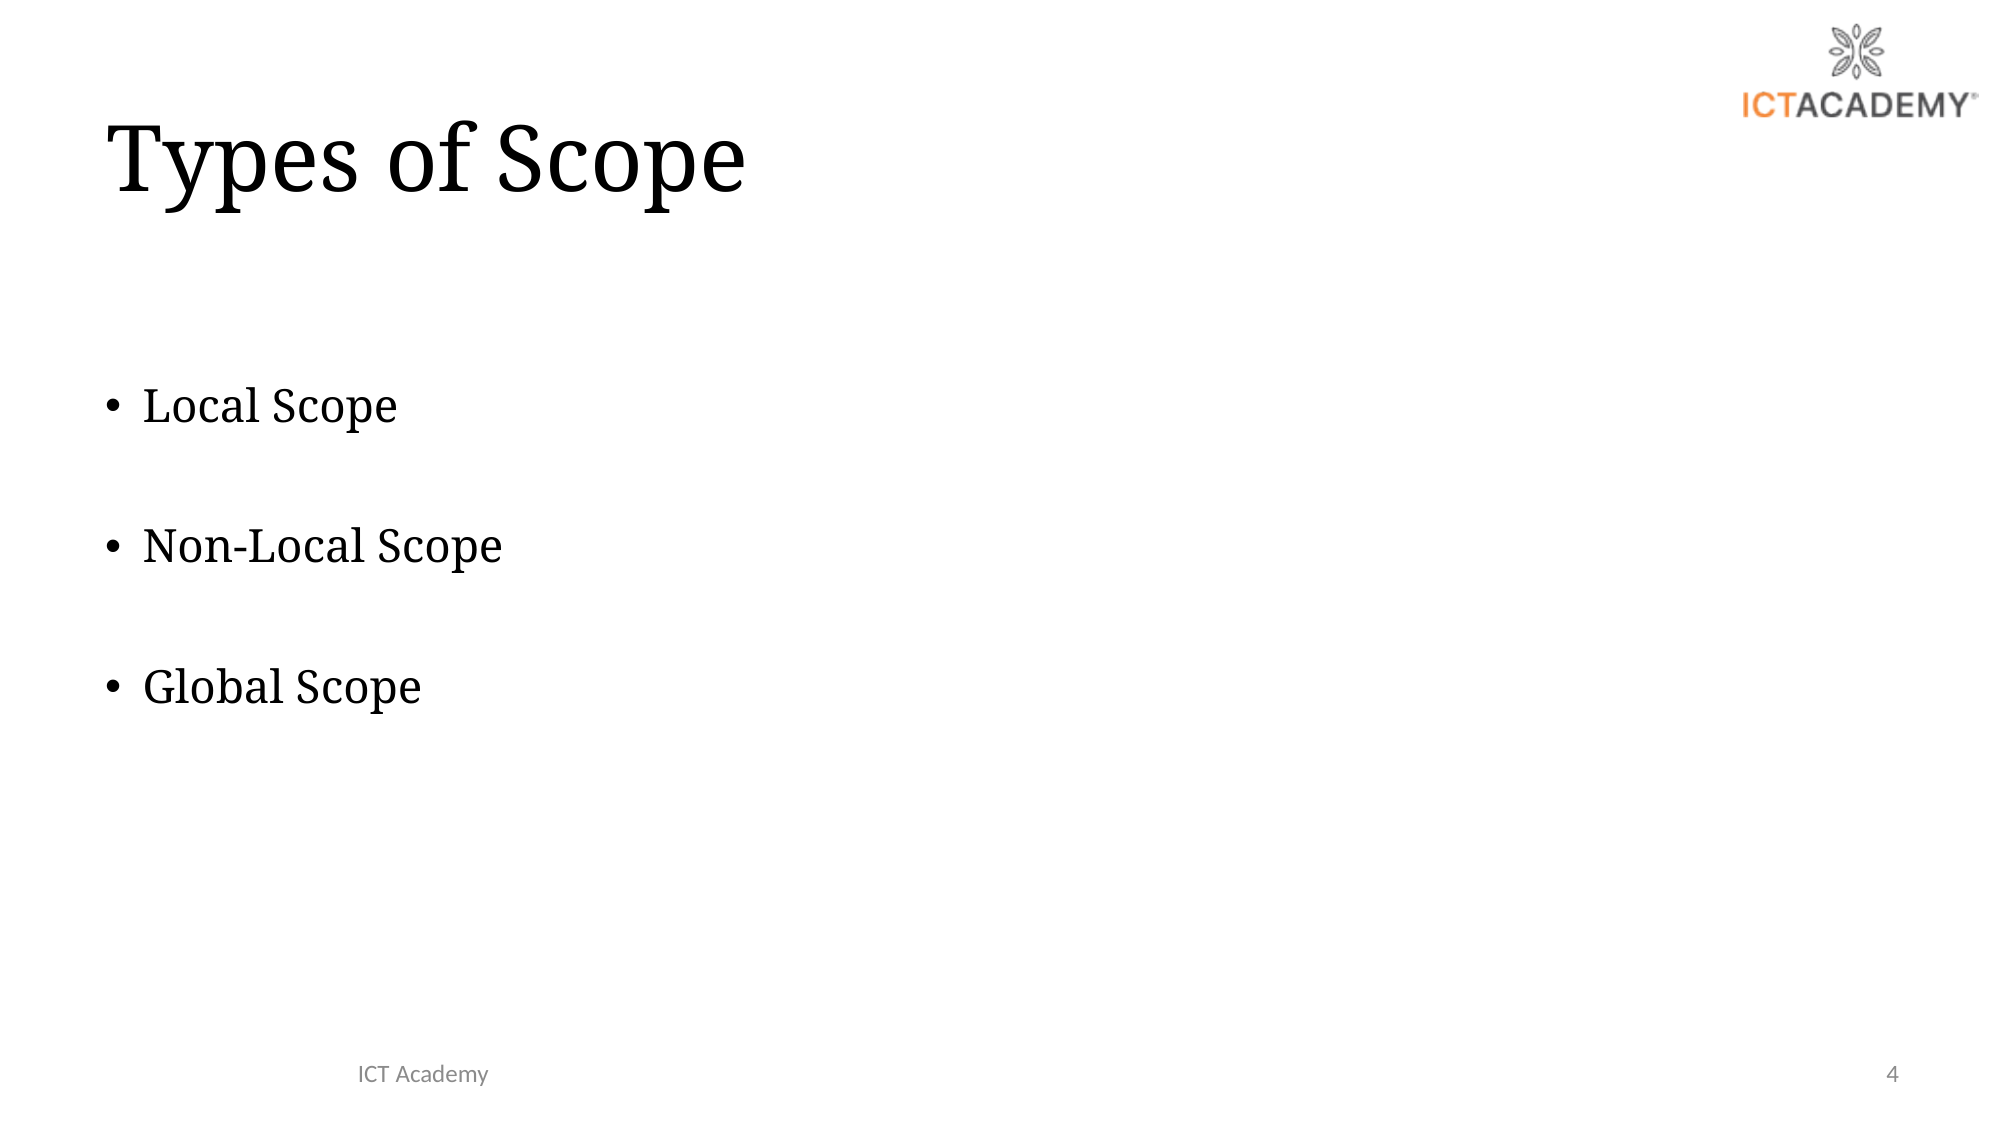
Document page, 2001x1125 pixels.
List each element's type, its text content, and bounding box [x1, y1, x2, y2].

footer ICT Academy [85, 1042, 761, 1103]
picture [1743, 22, 1979, 120]
title Types of Scope [91, 52, 1670, 271]
slide_number 4 [1464, 1042, 1915, 1103]
list Local Scope Non-Local Scope Global Scope [90, 299, 1910, 1014]
